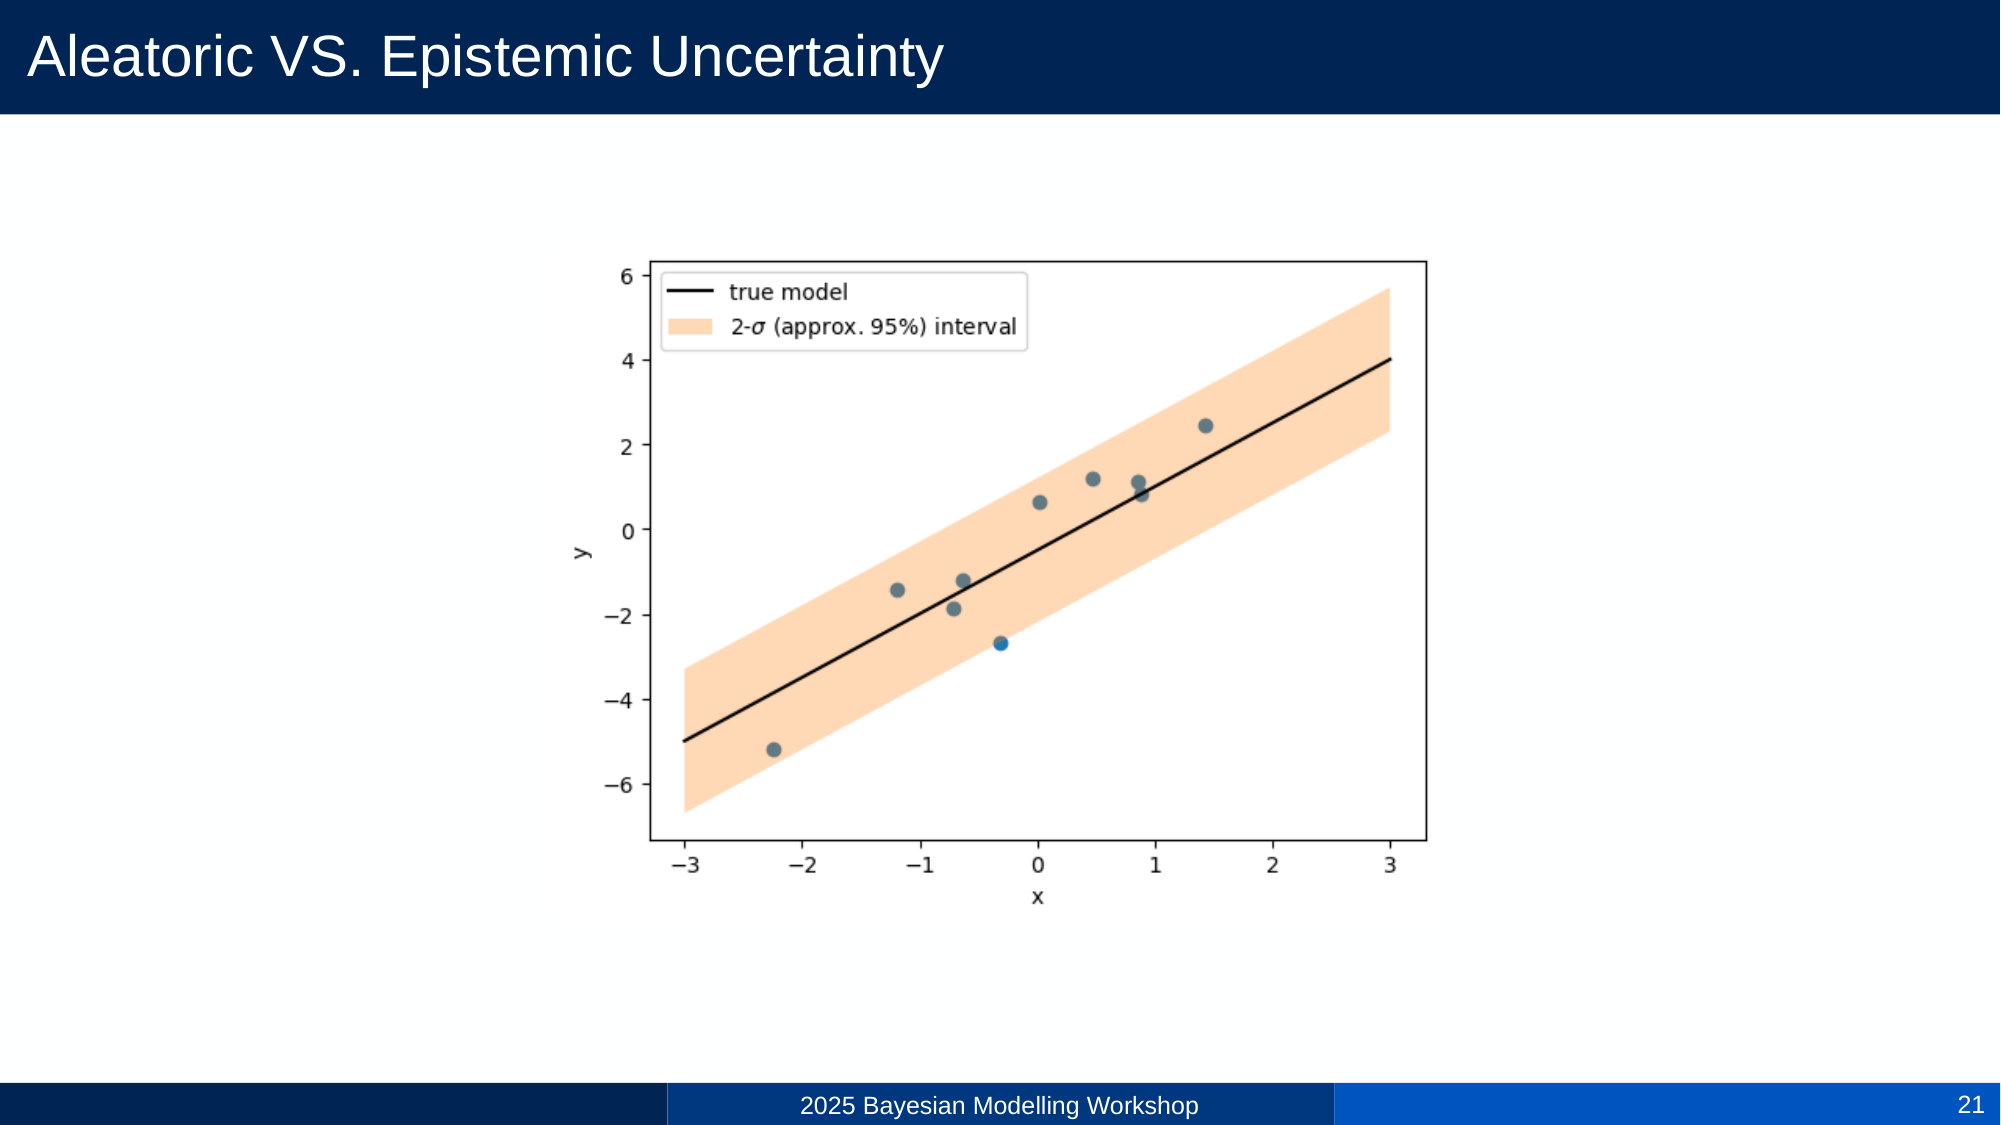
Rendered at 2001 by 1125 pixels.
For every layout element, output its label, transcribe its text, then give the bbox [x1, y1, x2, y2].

picture [556, 247, 1440, 923]
title Aleatoric VS. Epistemic Uncertainty [12, 6, 1984, 108]
